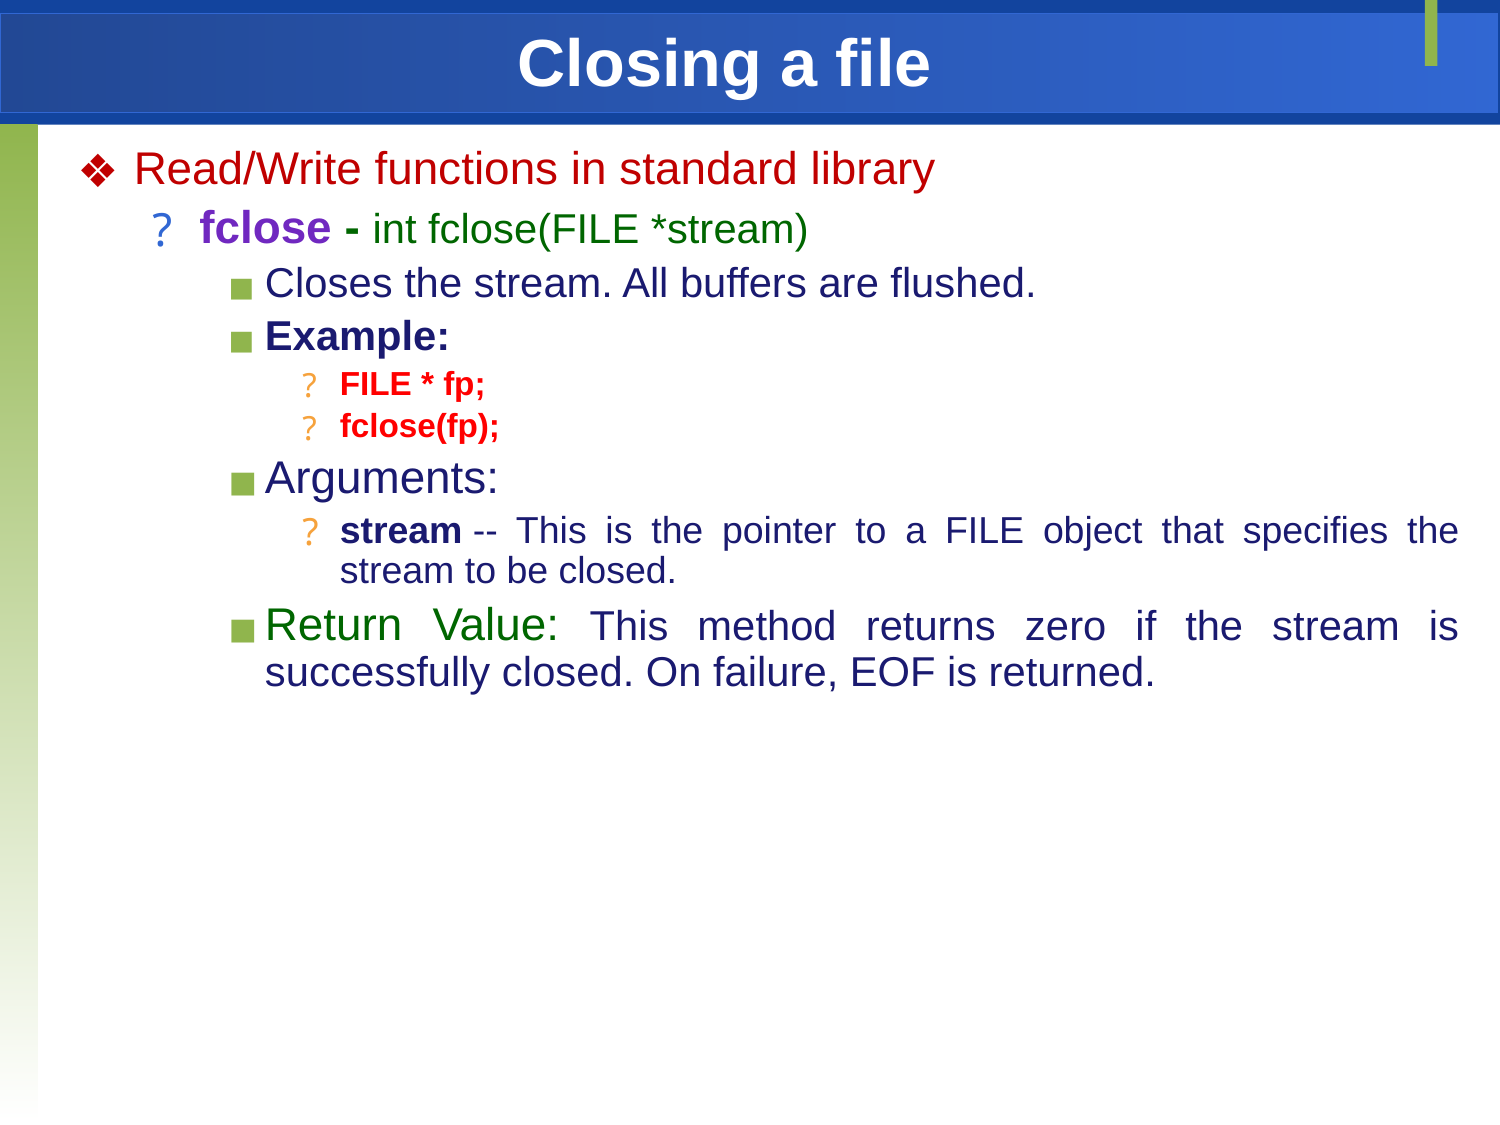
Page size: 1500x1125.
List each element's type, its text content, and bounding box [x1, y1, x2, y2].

list Read/Write functions in standard library fclose - int fclose(FILE *stream) Closes the stream. All buffers are flushed. Example: FILE * fp; fclose(fp); Arguments: stream -- This is the pointer to a FILE object that specifies the stream to be closed. Return Value: This method returns zero if the stream is successfully closed. On failure, EOF is returned. [62, 137, 1475, 850]
text_box Closing a file [0, 12, 1475, 100]
